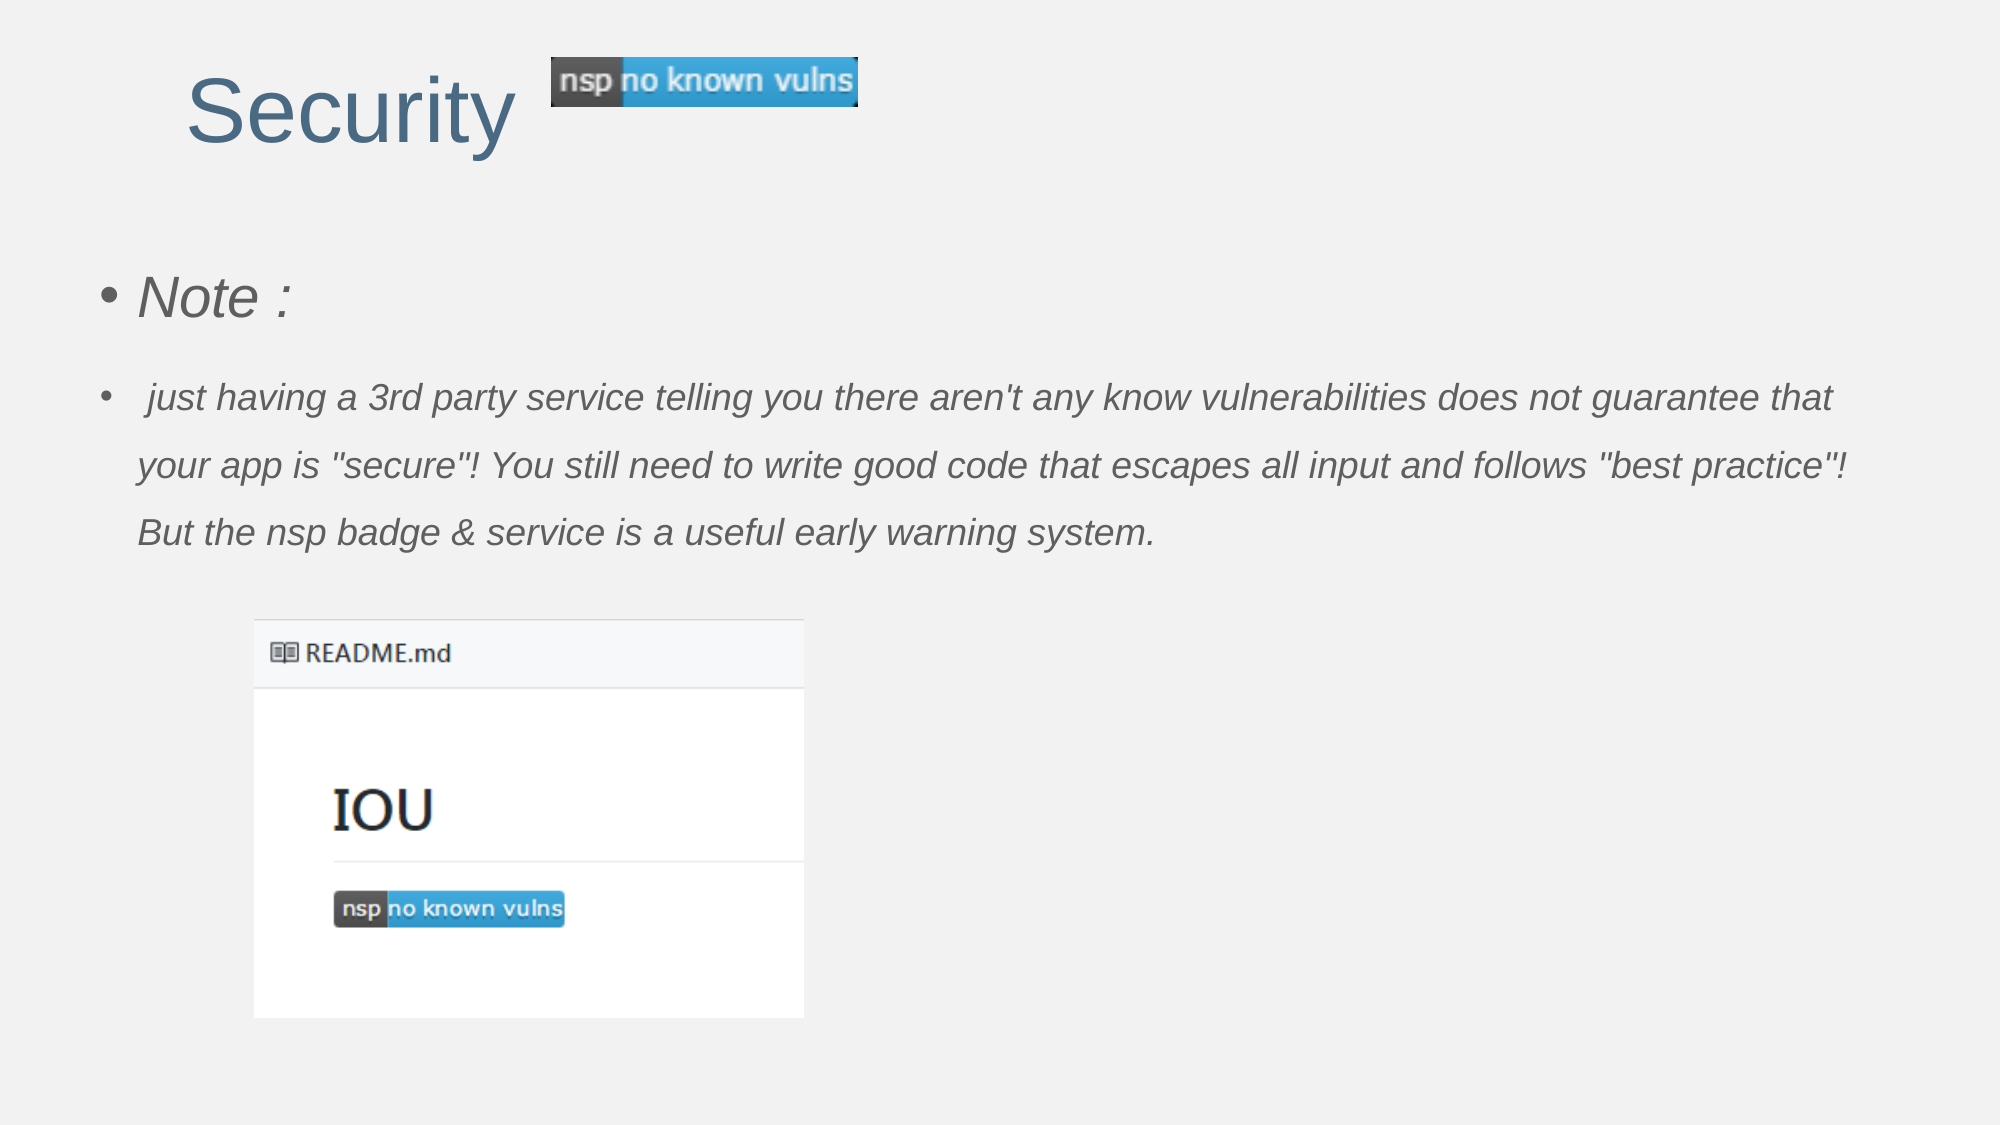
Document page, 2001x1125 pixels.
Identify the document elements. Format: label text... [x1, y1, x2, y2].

text_box Security [170, 43, 586, 168]
text_box Note : just having a 3rd party service telling you there aren't any know vulnerabilities does not guarantee that your app is "secure"! You still need to write good code that escapes all input and follows "best practice"! But the nsp badge & service is a useful early warning system. [84, 168, 1873, 648]
picture [551, 57, 858, 107]
picture [254, 619, 804, 1018]
